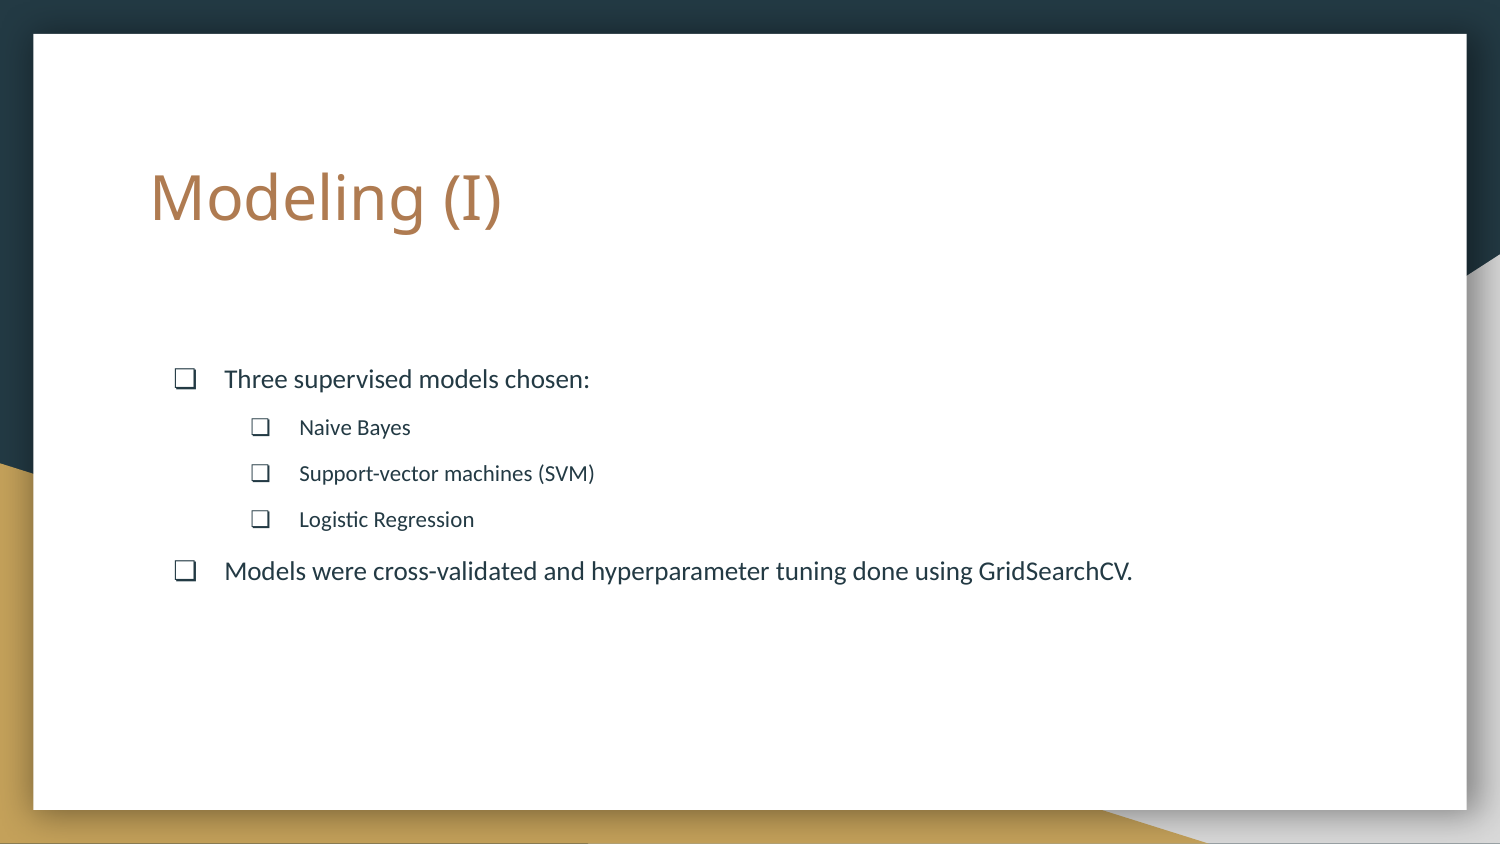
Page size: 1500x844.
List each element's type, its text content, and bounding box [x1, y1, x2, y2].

title Modeling (I) [134, 138, 1366, 296]
list Three supervised models chosen: Naive Bayes Support-vector machines (SVM) Logistic Regression Models were cross-validated and hyperparameter tuning done using GridSearchCV. [134, 326, 1366, 729]
